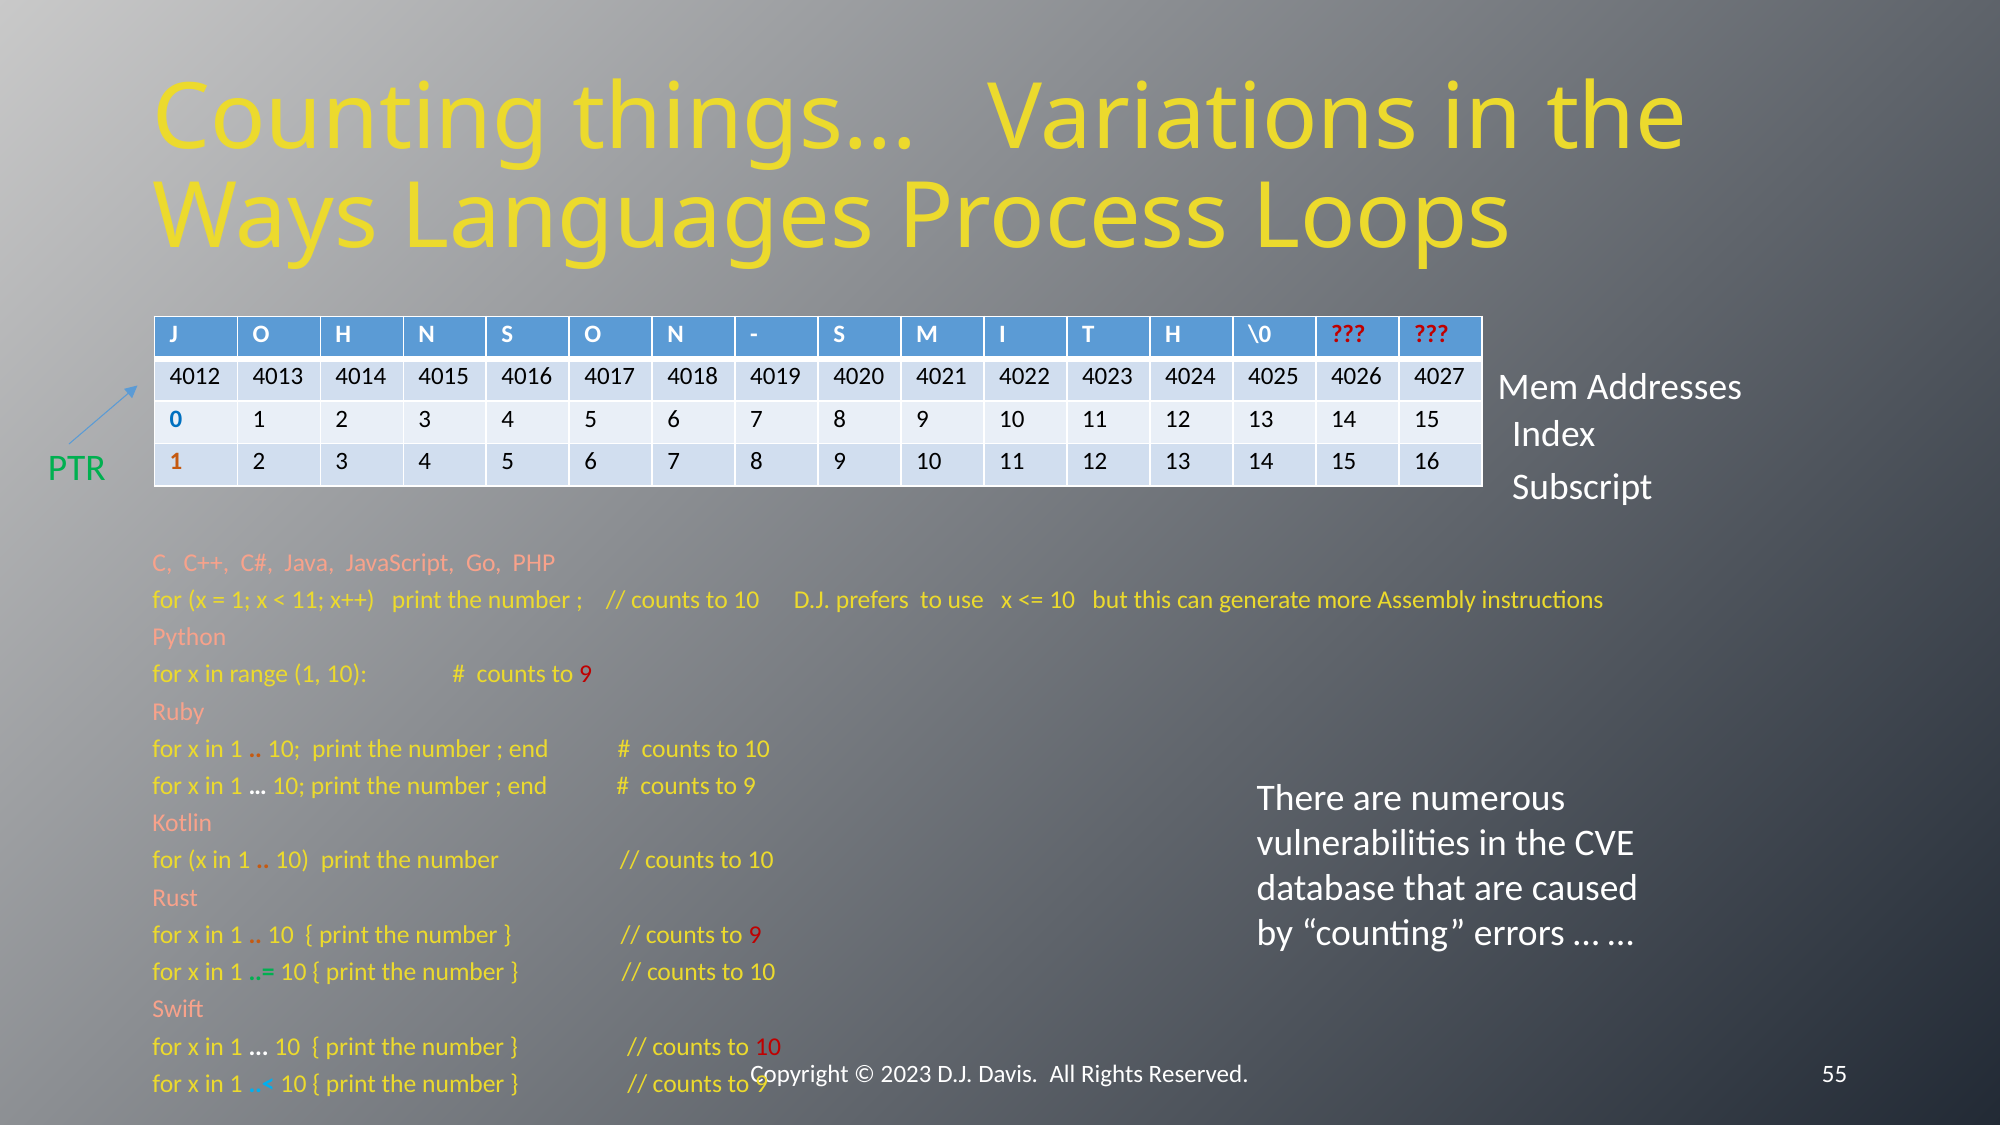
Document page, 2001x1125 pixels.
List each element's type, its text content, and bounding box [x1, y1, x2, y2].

table_header H [1151, 317, 1232, 356]
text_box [68, 385, 138, 445]
table_cell 12 [1068, 444, 1149, 485]
table_cell 12 [1151, 402, 1232, 443]
table_cell 3 [321, 444, 403, 485]
table_cell 14 [1234, 444, 1315, 485]
table_cell 4015 [404, 362, 485, 400]
table_cell 7 [736, 402, 817, 443]
table_cell 4013 [238, 362, 320, 400]
table_cell 4026 [1317, 362, 1398, 400]
table_cell 7 [653, 444, 734, 485]
list C, C++, C#, Java, JavaScript, Go, PHP for (x = 1; x < 11; x++) print the number ; // counts to 10 D.J. prefers to use x <= 10 but this can generate more Assembly instructions Python for x in range (1, 10): # counts to 9 Ruby for x in 1 .. 10; print the number ; end # counts to 10 for x in 1 … 10; print the number ; end # counts to 9 Kotlin for (x in 1 .. 10) print the number // counts to 10 Rust for x in 1 .. 10 { print the number } // counts to 9 for x in 1 ..= 10 { print the number } // counts to 10 Swift for x in 1 ... 10 { print the number } // counts to 10 for x in 1 ..< 10 { print the number } // counts to 9 [137, 304, 1863, 1113]
table_cell 4025 [1234, 362, 1315, 400]
table_cell 4022 [985, 362, 1066, 400]
table_cell 5 [570, 402, 651, 443]
table_cell 1 [155, 444, 237, 485]
table_cell 10 [985, 402, 1066, 443]
table_cell 4 [404, 444, 485, 485]
table_cell 2 [238, 444, 320, 485]
table_cell 15 [1400, 402, 1481, 443]
text_box There are numerous vulnerabilities in the CVE database that are caused by “counting” errors … … [1241, 765, 1689, 960]
table_header - [736, 317, 817, 356]
table_cell 4019 [736, 362, 817, 400]
table_cell 2 [321, 402, 403, 443]
table_cell 4 [487, 402, 568, 443]
table_header J [155, 317, 237, 356]
table_header \0 [1234, 317, 1315, 356]
table_header O [570, 317, 651, 356]
table_header N [653, 317, 734, 356]
table_header H [321, 317, 403, 356]
table_cell 11 [985, 444, 1066, 485]
table_header O [238, 317, 320, 356]
table_cell 5 [487, 444, 568, 485]
table_cell 4023 [1068, 362, 1149, 400]
table_cell 11 [1068, 402, 1149, 443]
text_box PTR [33, 435, 124, 496]
table_cell 16 [1400, 444, 1481, 485]
table_cell 4024 [1151, 362, 1232, 400]
table_header N [404, 317, 485, 356]
table_header ??? [1317, 317, 1398, 356]
table_header ??? [1400, 317, 1481, 356]
table_header S [487, 317, 568, 356]
text_box Mem Addresses [1482, 355, 1833, 415]
table_cell 6 [570, 444, 651, 485]
table_cell 4017 [570, 362, 651, 400]
table_cell 10 [902, 444, 983, 485]
text_box Subscript [1497, 454, 1941, 515]
table_cell 4016 [487, 362, 568, 400]
footer Copyright © 2023 D.J. Davis. All Rights Reserved. [662, 1042, 1338, 1103]
table_cell 0 [155, 402, 237, 443]
table_cell 13 [1234, 402, 1315, 443]
table_cell 4018 [653, 362, 734, 400]
table_cell 3 [404, 402, 485, 443]
table_cell 4014 [321, 362, 403, 400]
table_cell 1 [238, 402, 320, 443]
table_cell 15 [1317, 444, 1398, 485]
table_cell 8 [819, 402, 900, 443]
title Counting things... Variations in the Ways Languages Process Loops [137, 59, 1863, 278]
table_header T [1068, 317, 1149, 356]
table_header S [819, 317, 900, 356]
table_cell 6 [653, 402, 734, 443]
table_cell 4012 [155, 362, 237, 400]
table_cell 4021 [902, 362, 983, 400]
table_cell 4020 [819, 362, 900, 400]
table_cell 9 [819, 444, 900, 485]
table_cell 8 [736, 444, 817, 485]
table_cell 9 [902, 402, 983, 443]
text_box Index [1497, 401, 1775, 454]
table_header I [985, 317, 1066, 356]
table_cell 14 [1317, 402, 1398, 443]
table_cell 13 [1151, 444, 1232, 485]
table_header M [902, 317, 983, 356]
table_cell 4027 [1400, 362, 1481, 400]
slide_number 55 [1412, 1042, 1863, 1103]
